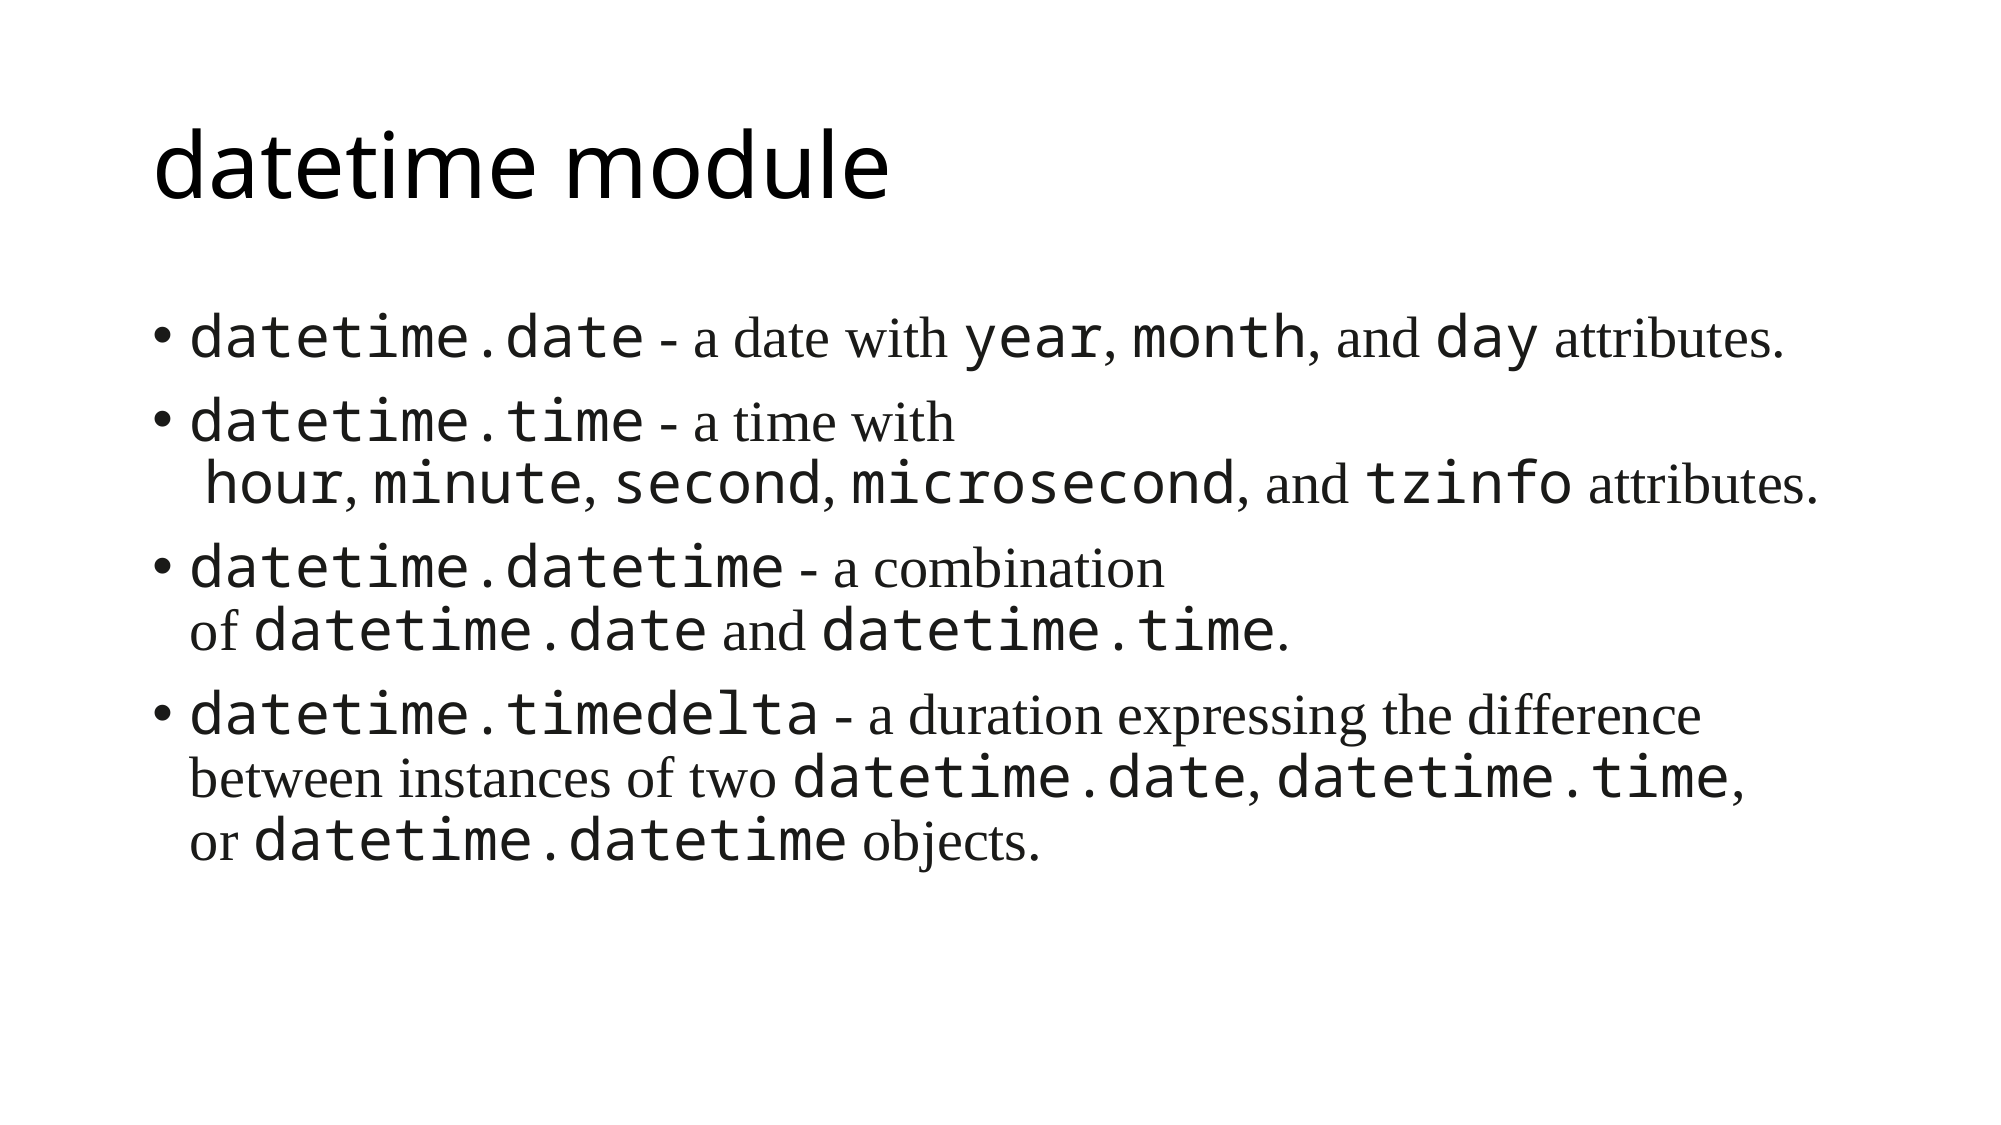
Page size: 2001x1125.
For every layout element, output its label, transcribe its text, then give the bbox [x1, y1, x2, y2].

title datetime module [137, 59, 1863, 278]
list datetime.date - a date with year, month, and day attributes. datetime.time - a time with hour, minute, second, microsecond, and tzinfo attributes. datetime.datetime - a combination of datetime.date and datetime.time. datetime.timedelta - a duration expressing the difference between instances of two datetime.date, datetime.time, or datetime.datetime objects. [137, 299, 1863, 1014]
